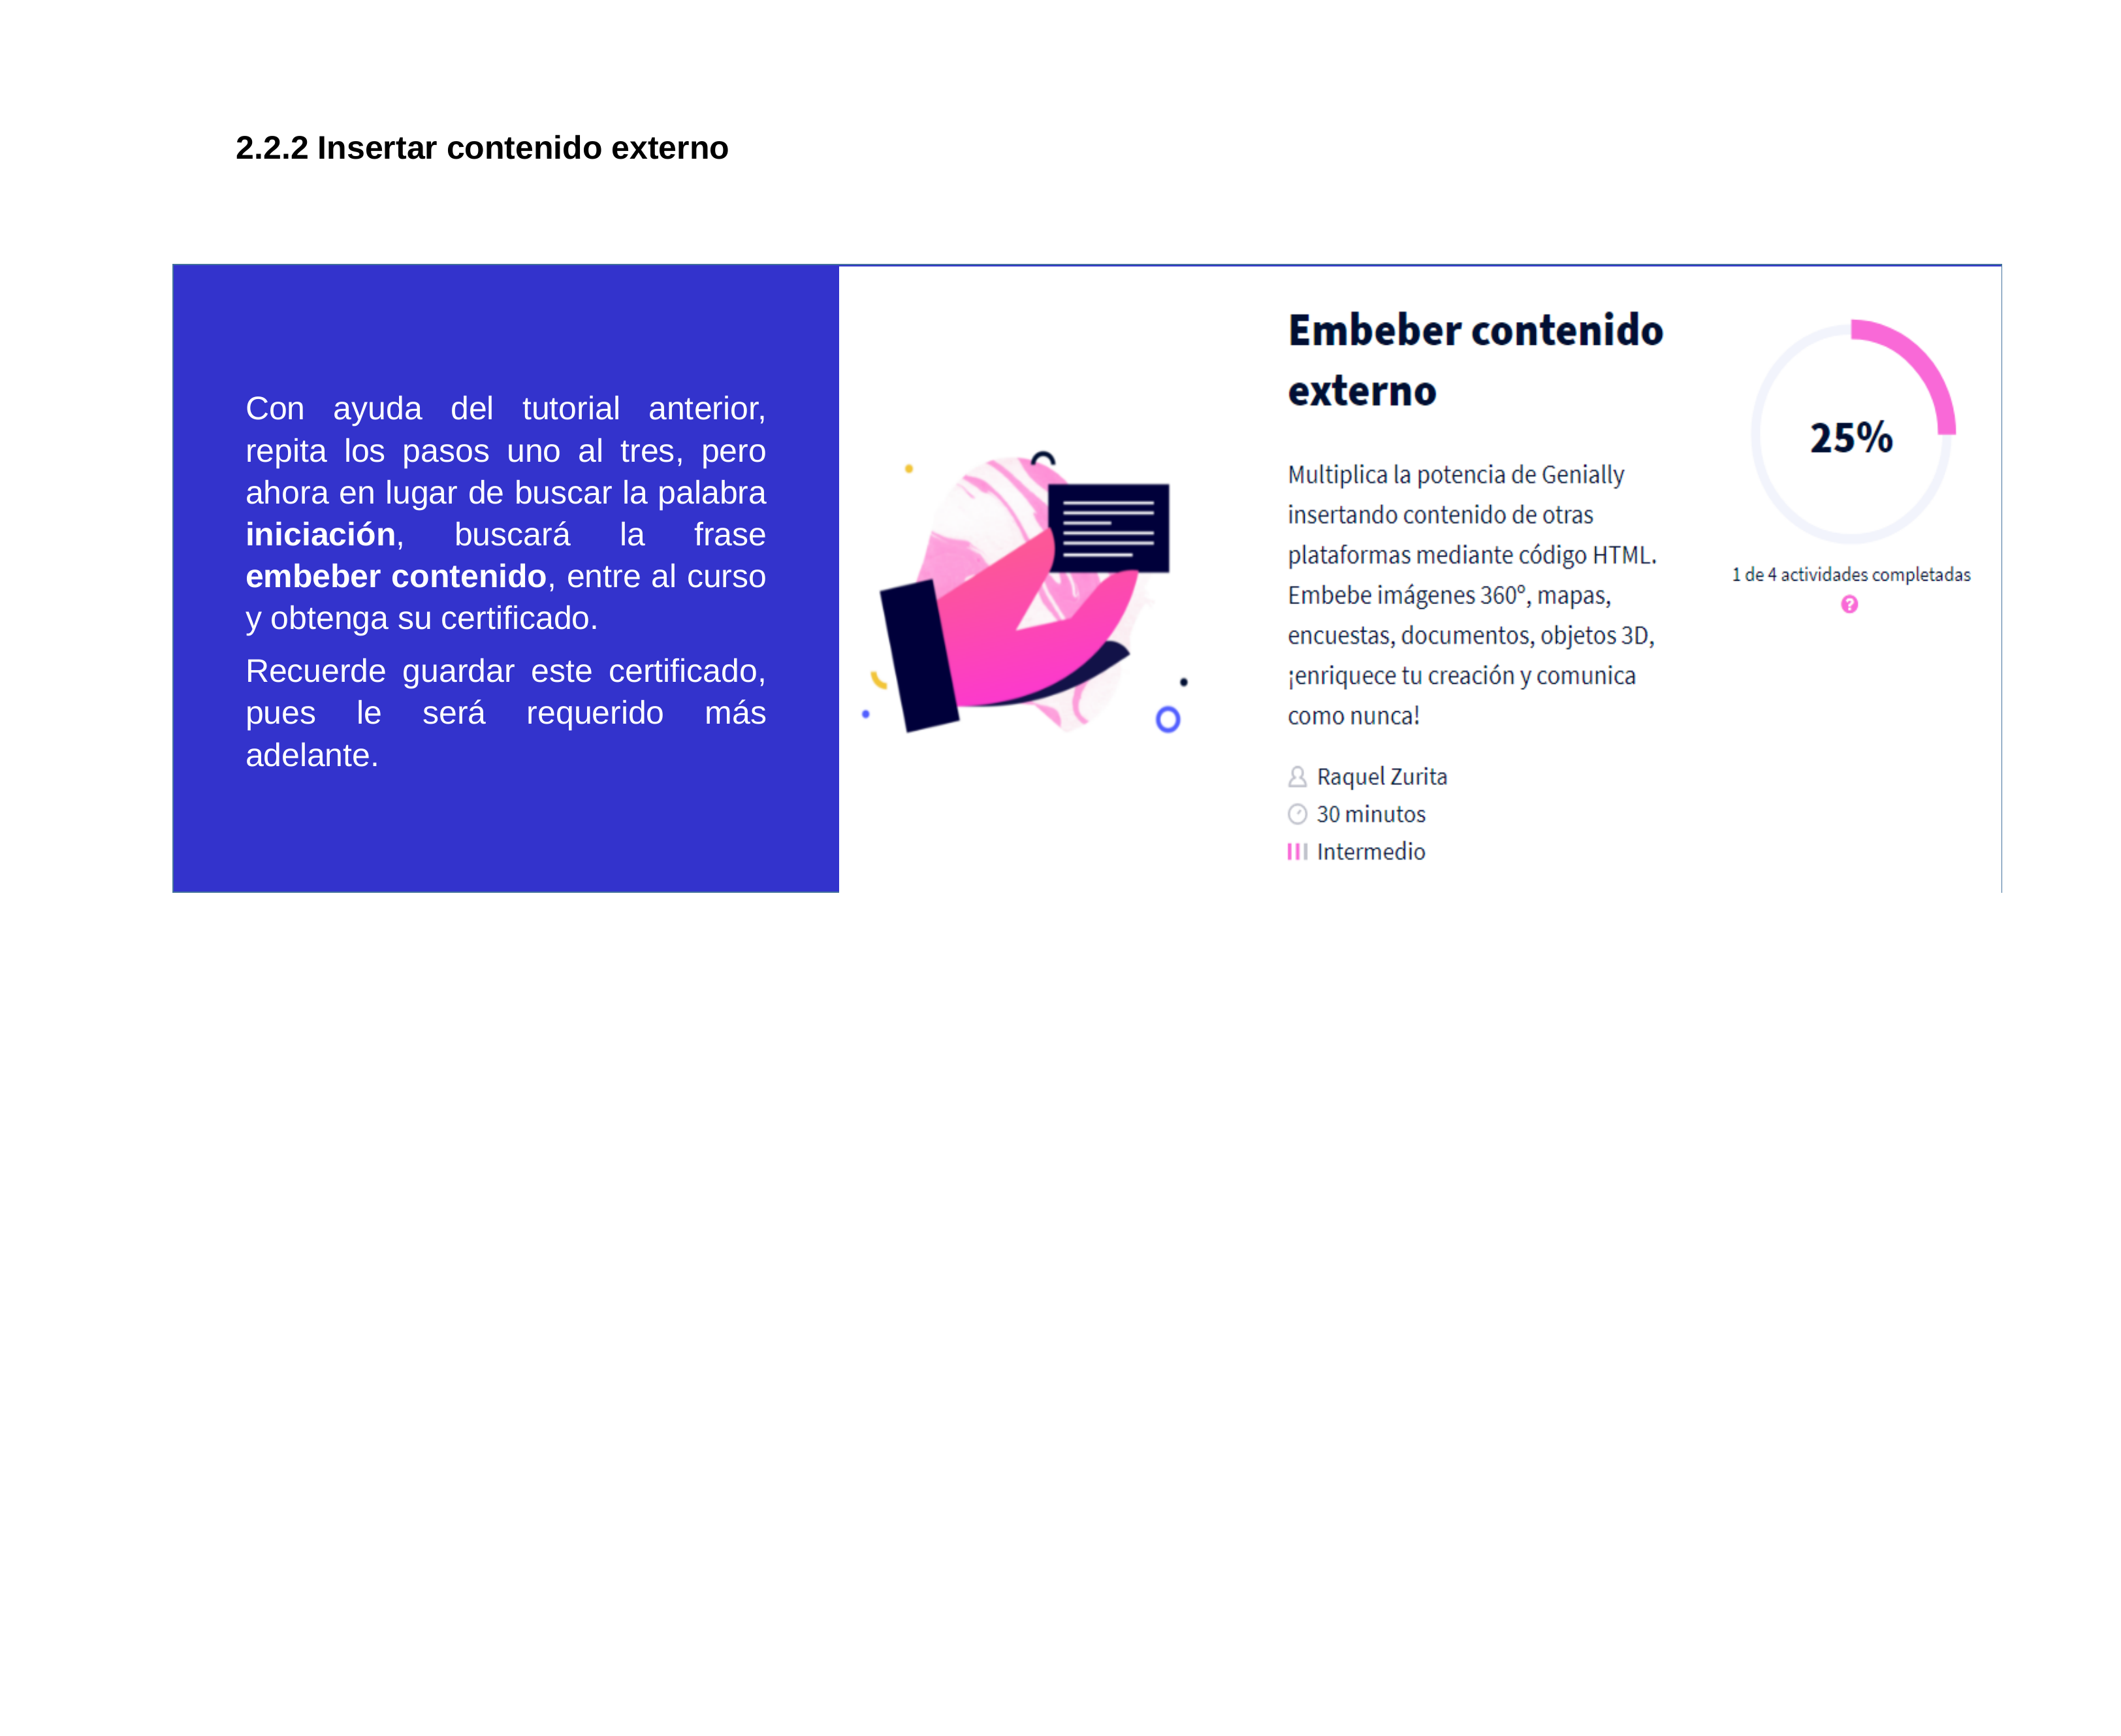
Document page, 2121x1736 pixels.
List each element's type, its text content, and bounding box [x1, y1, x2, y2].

picture [839, 266, 2001, 895]
text_box [172, 264, 2002, 893]
text_box 2.2.2 Insertar contenido externo [129, 89, 2001, 224]
text_box Con ayuda del tutorial anterior, repita los pasos uno al tres, pero ahora en lugar de buscar la palabra iniciación, buscará la frase embeber contenido, entre al curso y obtenga su certificado. Recuerde guardar este certificado, pues le será requerido más adelante. [236, 379, 777, 778]
